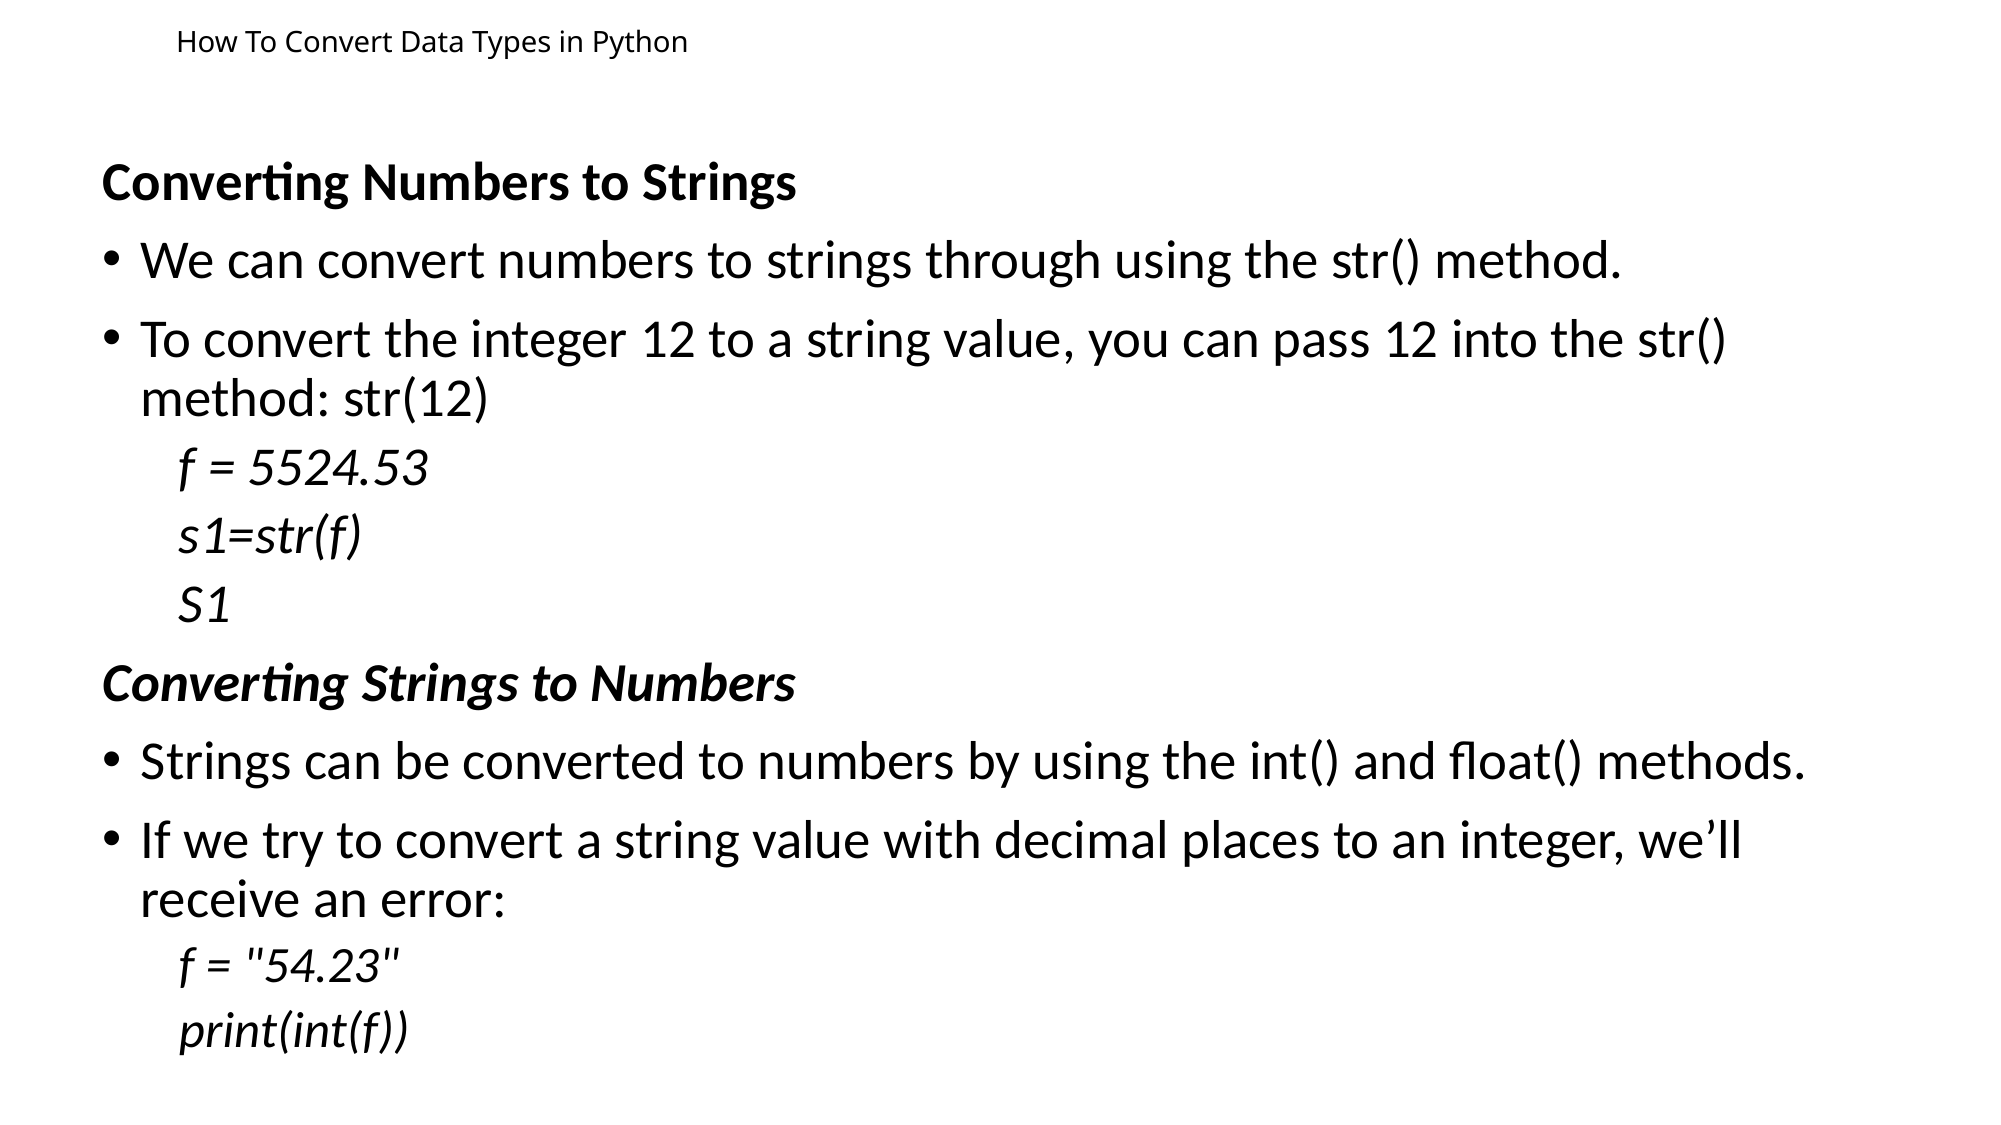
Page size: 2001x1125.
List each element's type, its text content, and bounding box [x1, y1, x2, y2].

title How To Convert Data Types in Python [161, 19, 1863, 67]
list Converting Numbers to Strings We can convert numbers to strings through using the str() method. To convert the integer 12 to a string value, you can pass 12 into the str() method: str(12) f = 5524.53 s1=str(f) S1 Converting Strings to Numbers Strings can be converted to numbers by using the int() and float() methods. If we try to convert a string value with decimal places to an integer, we’ll receive an error: f = "54.23" print(int(f)) [87, 145, 1931, 1076]
